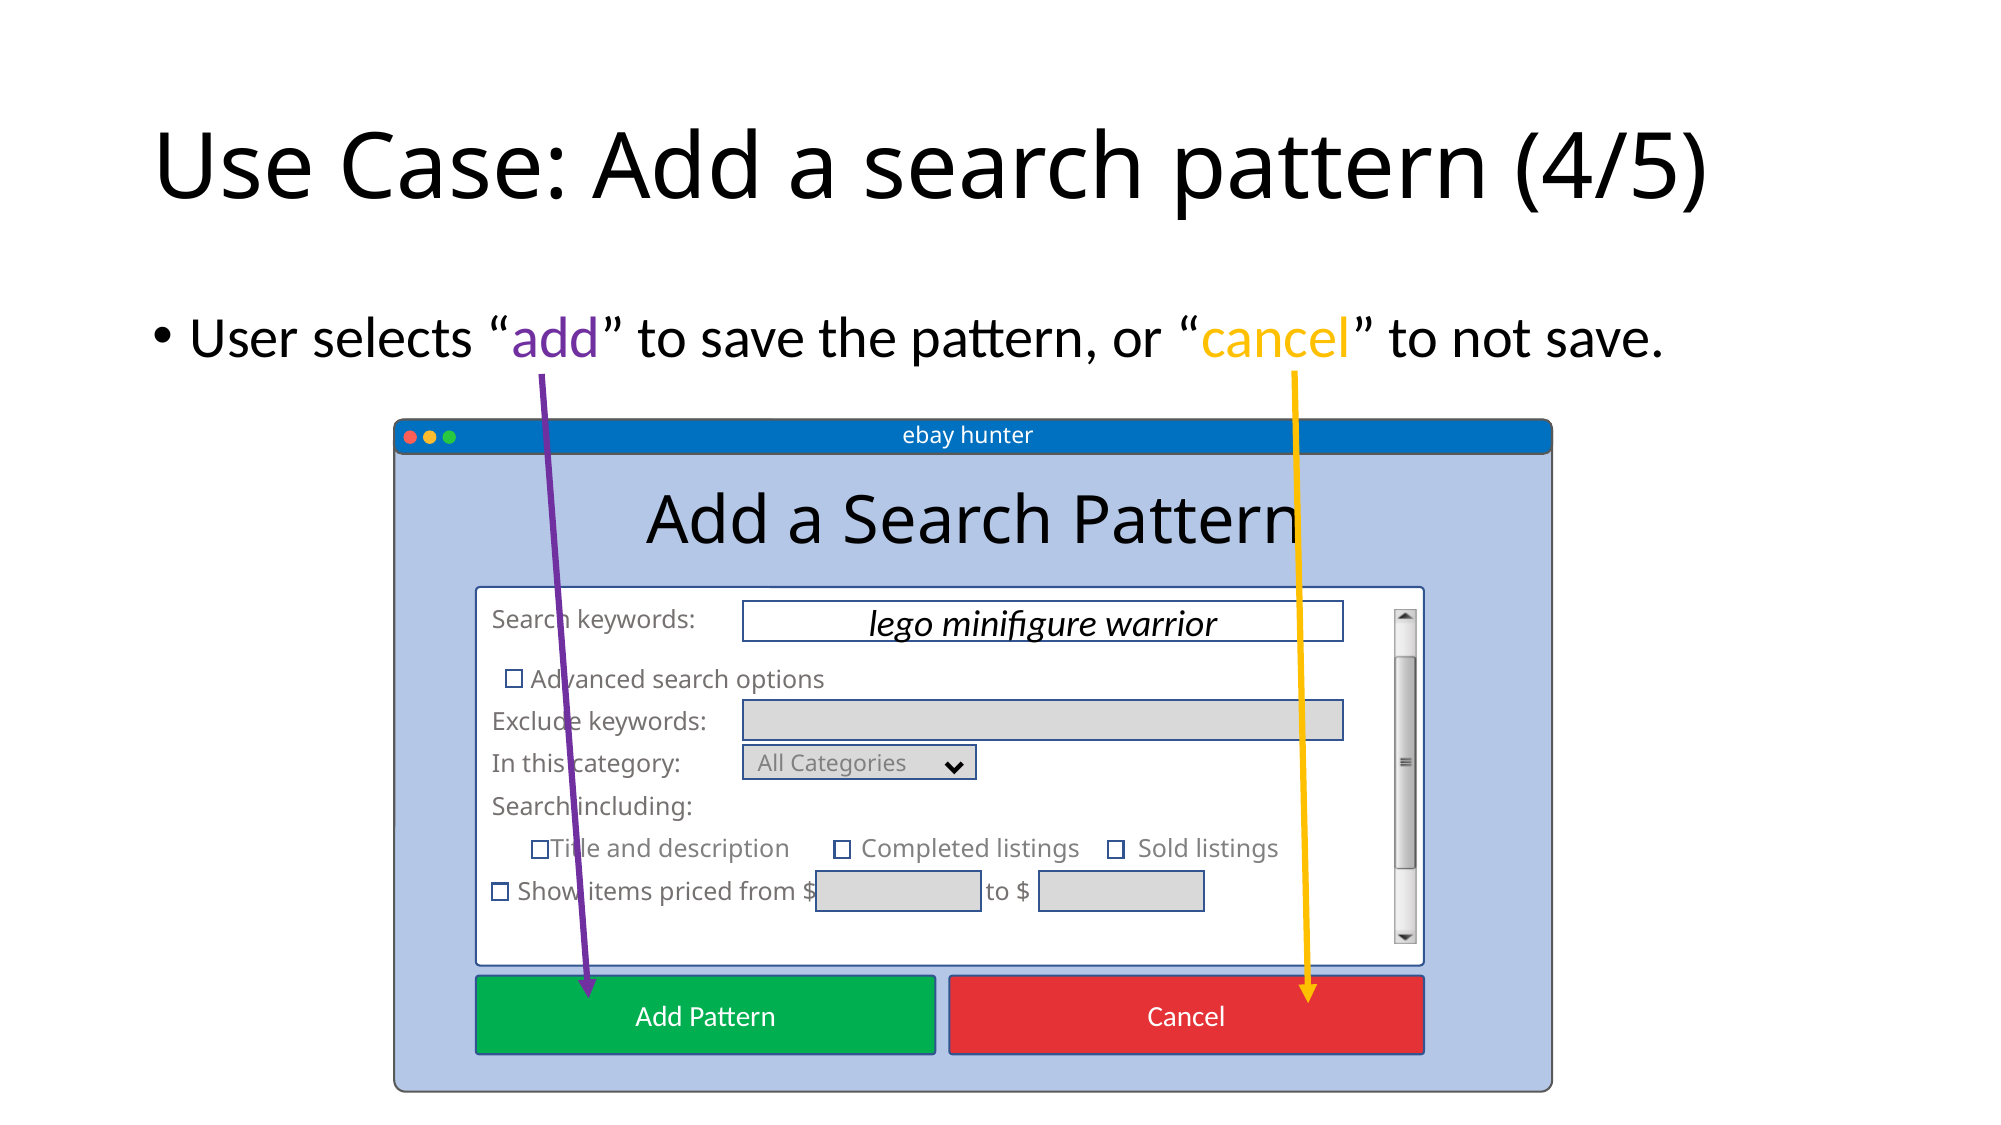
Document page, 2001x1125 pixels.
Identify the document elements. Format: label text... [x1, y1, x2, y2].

title Use Case: Add a search pattern (4/5) [137, 59, 1863, 278]
list User selects “add” to save the pattern, or “cancel” to not save. [137, 299, 1739, 1014]
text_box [541, 373, 589, 999]
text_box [1294, 370, 1309, 1004]
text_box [394, 413, 1553, 1092]
